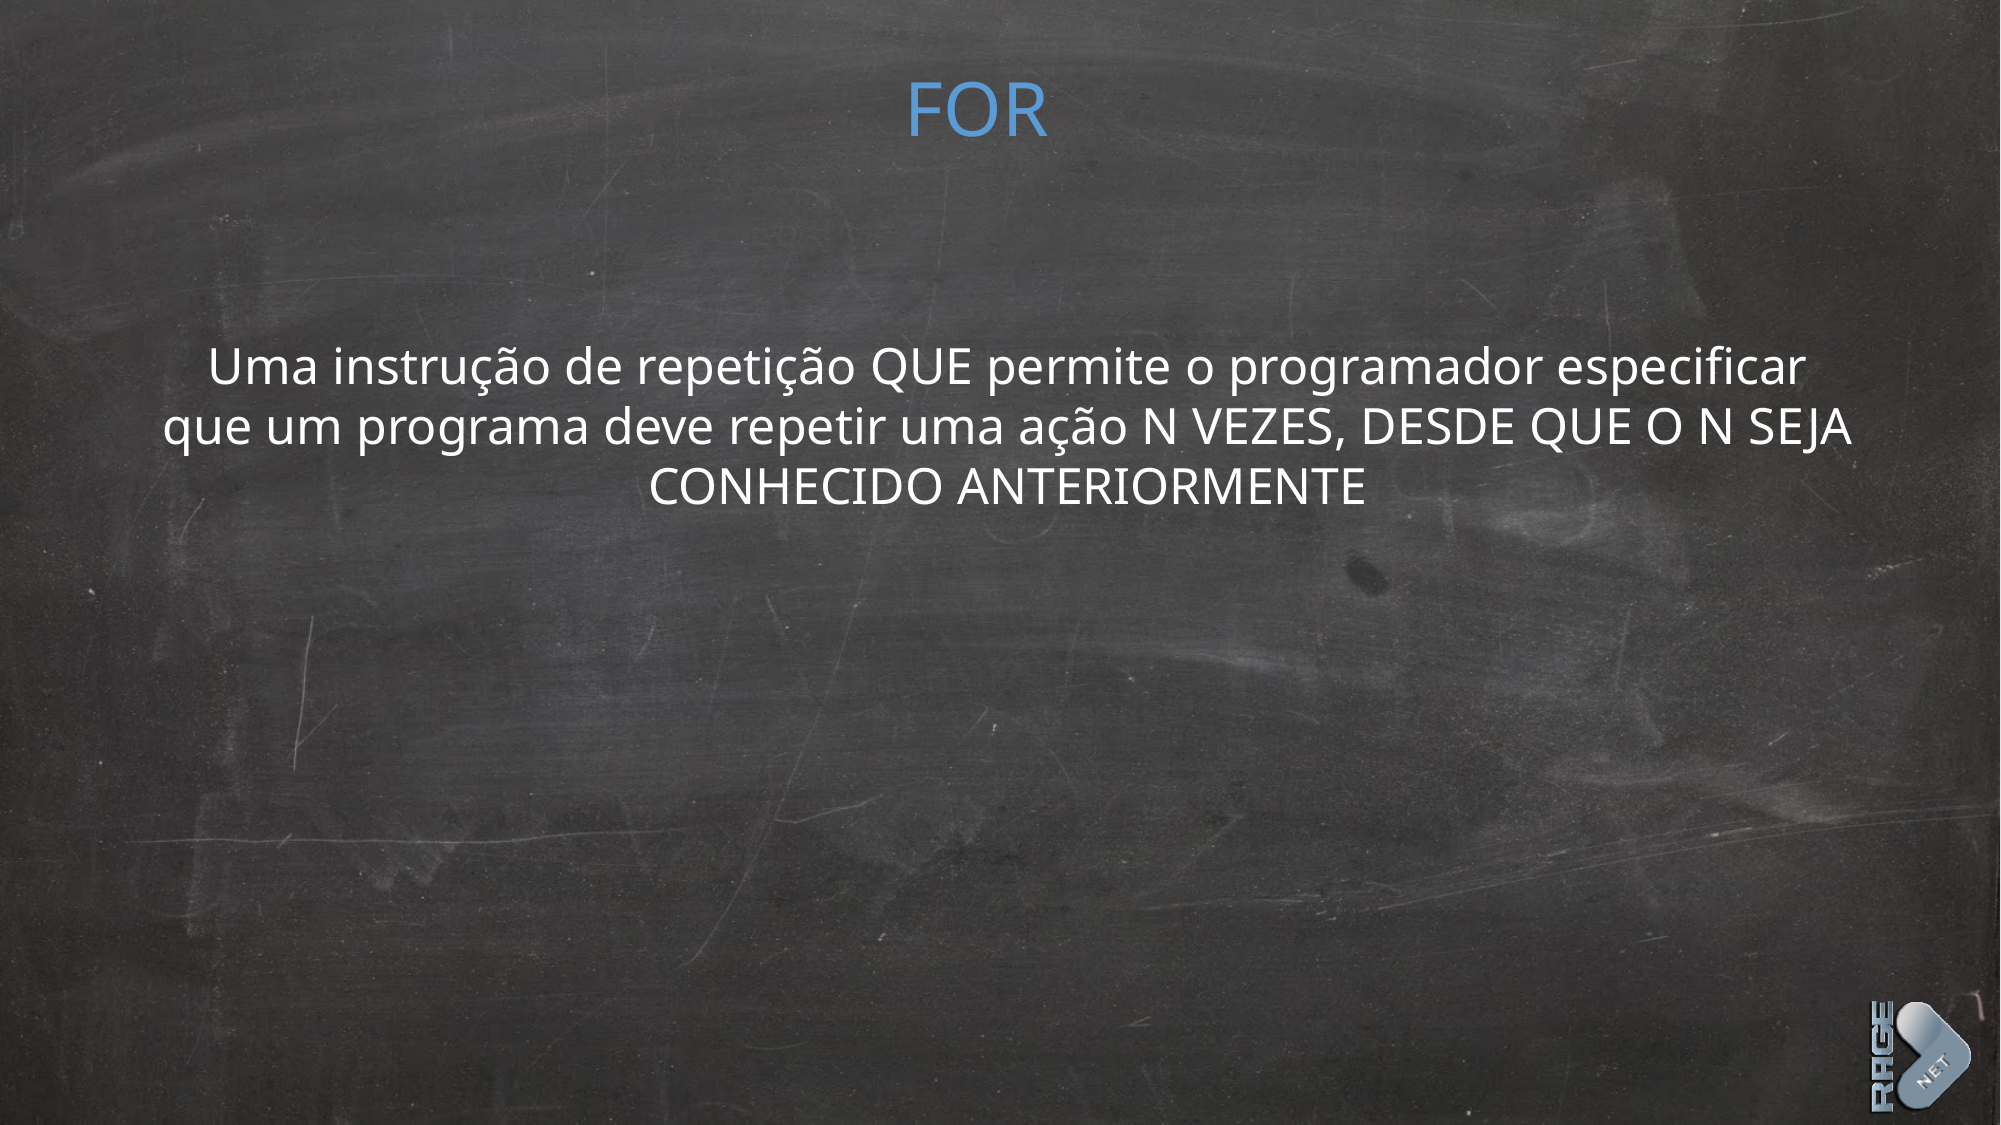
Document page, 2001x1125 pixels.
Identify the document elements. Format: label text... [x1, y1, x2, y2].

picture [0, 0, 2001, 1125]
text_box FOR [84, 53, 1870, 159]
text_box Uma instrução de repetição QUE permite o programador especificar que um programa deve repetir uma ação N VEZES, DESDE QUE O N SEJA CONHECIDO ANTERIORMENTE [146, 326, 1870, 522]
